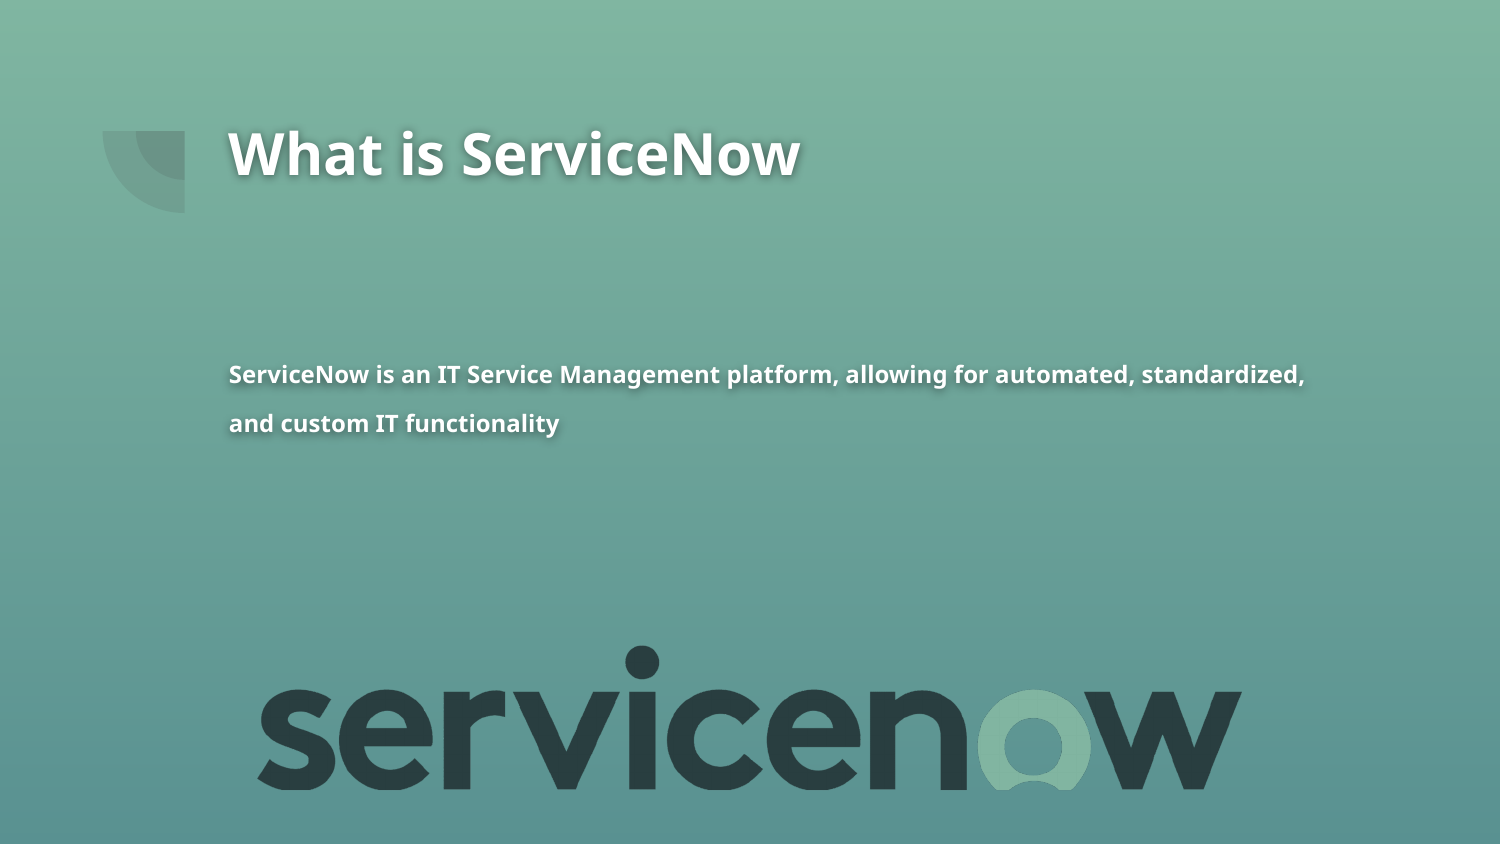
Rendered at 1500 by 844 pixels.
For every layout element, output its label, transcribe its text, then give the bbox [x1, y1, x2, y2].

picture [251, 624, 1249, 816]
title What is ServiceNow [213, 98, 1368, 263]
list ServiceNow is an IT Service Management platform, allowing for automated, standardized, and custom IT functionality [213, 326, 1368, 456]
